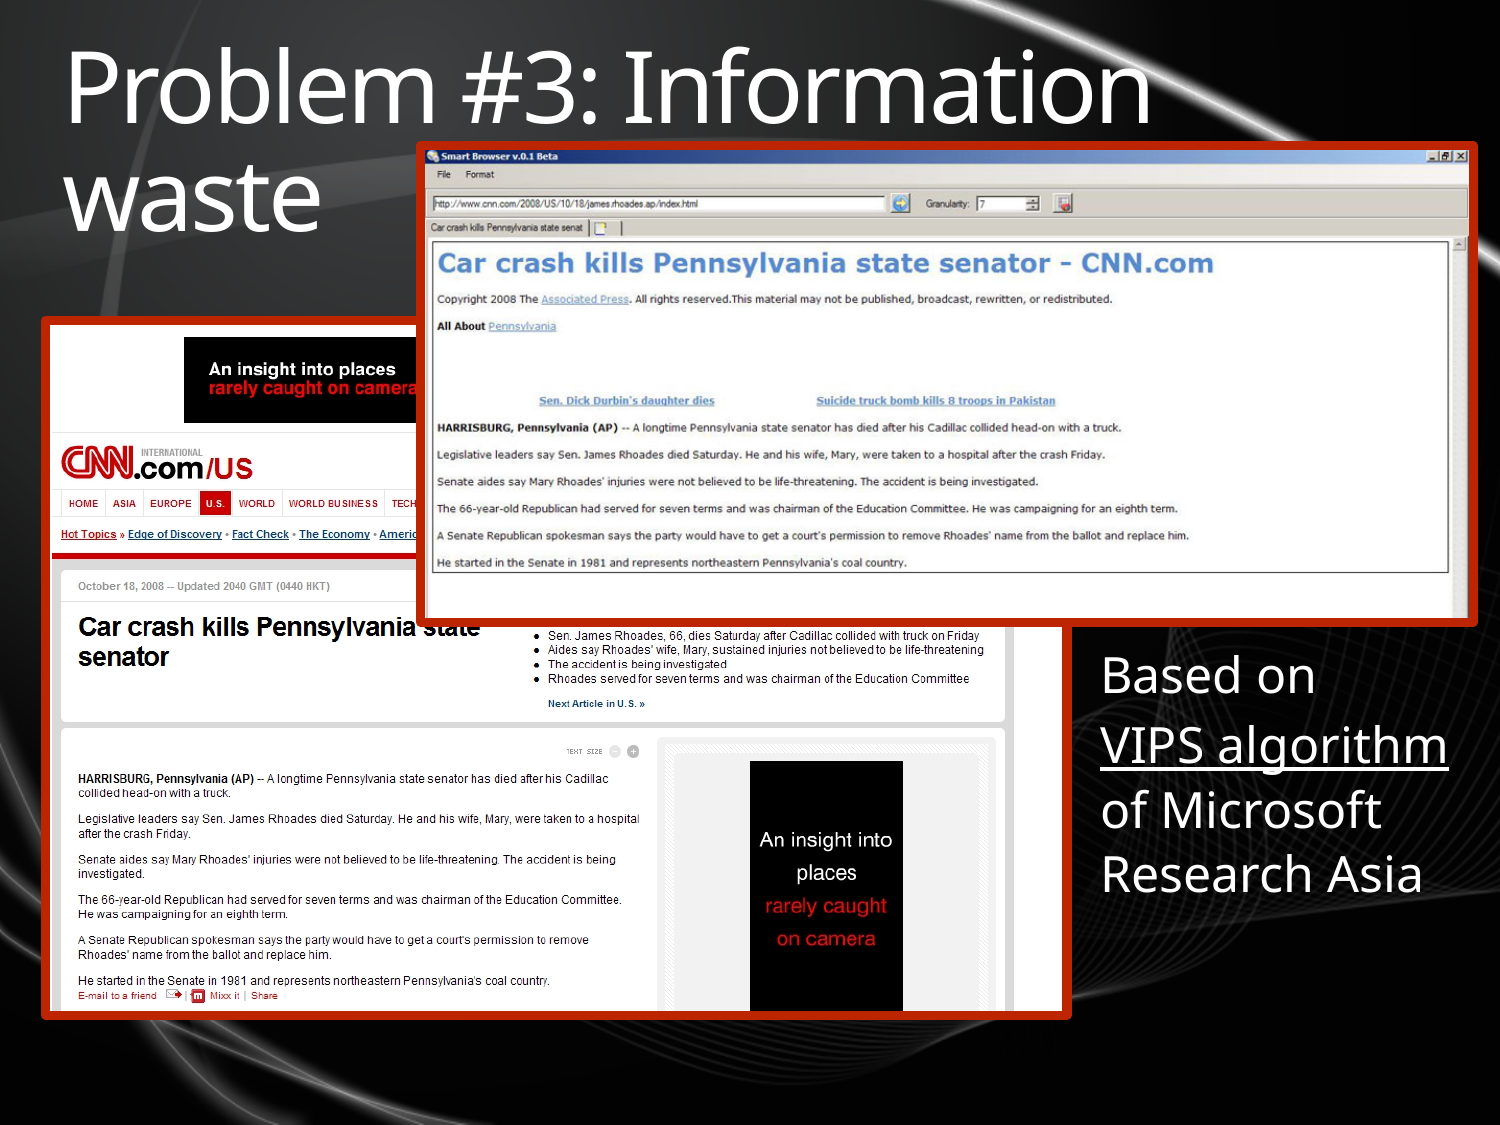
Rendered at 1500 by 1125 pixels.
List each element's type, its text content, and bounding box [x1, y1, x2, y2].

picture [0, 0, 1500, 1125]
list Based on VIPS algorithm of Microsoft Research Asia [1100, 650, 1450, 905]
title Problem #3: Information waste [62, 37, 1438, 147]
